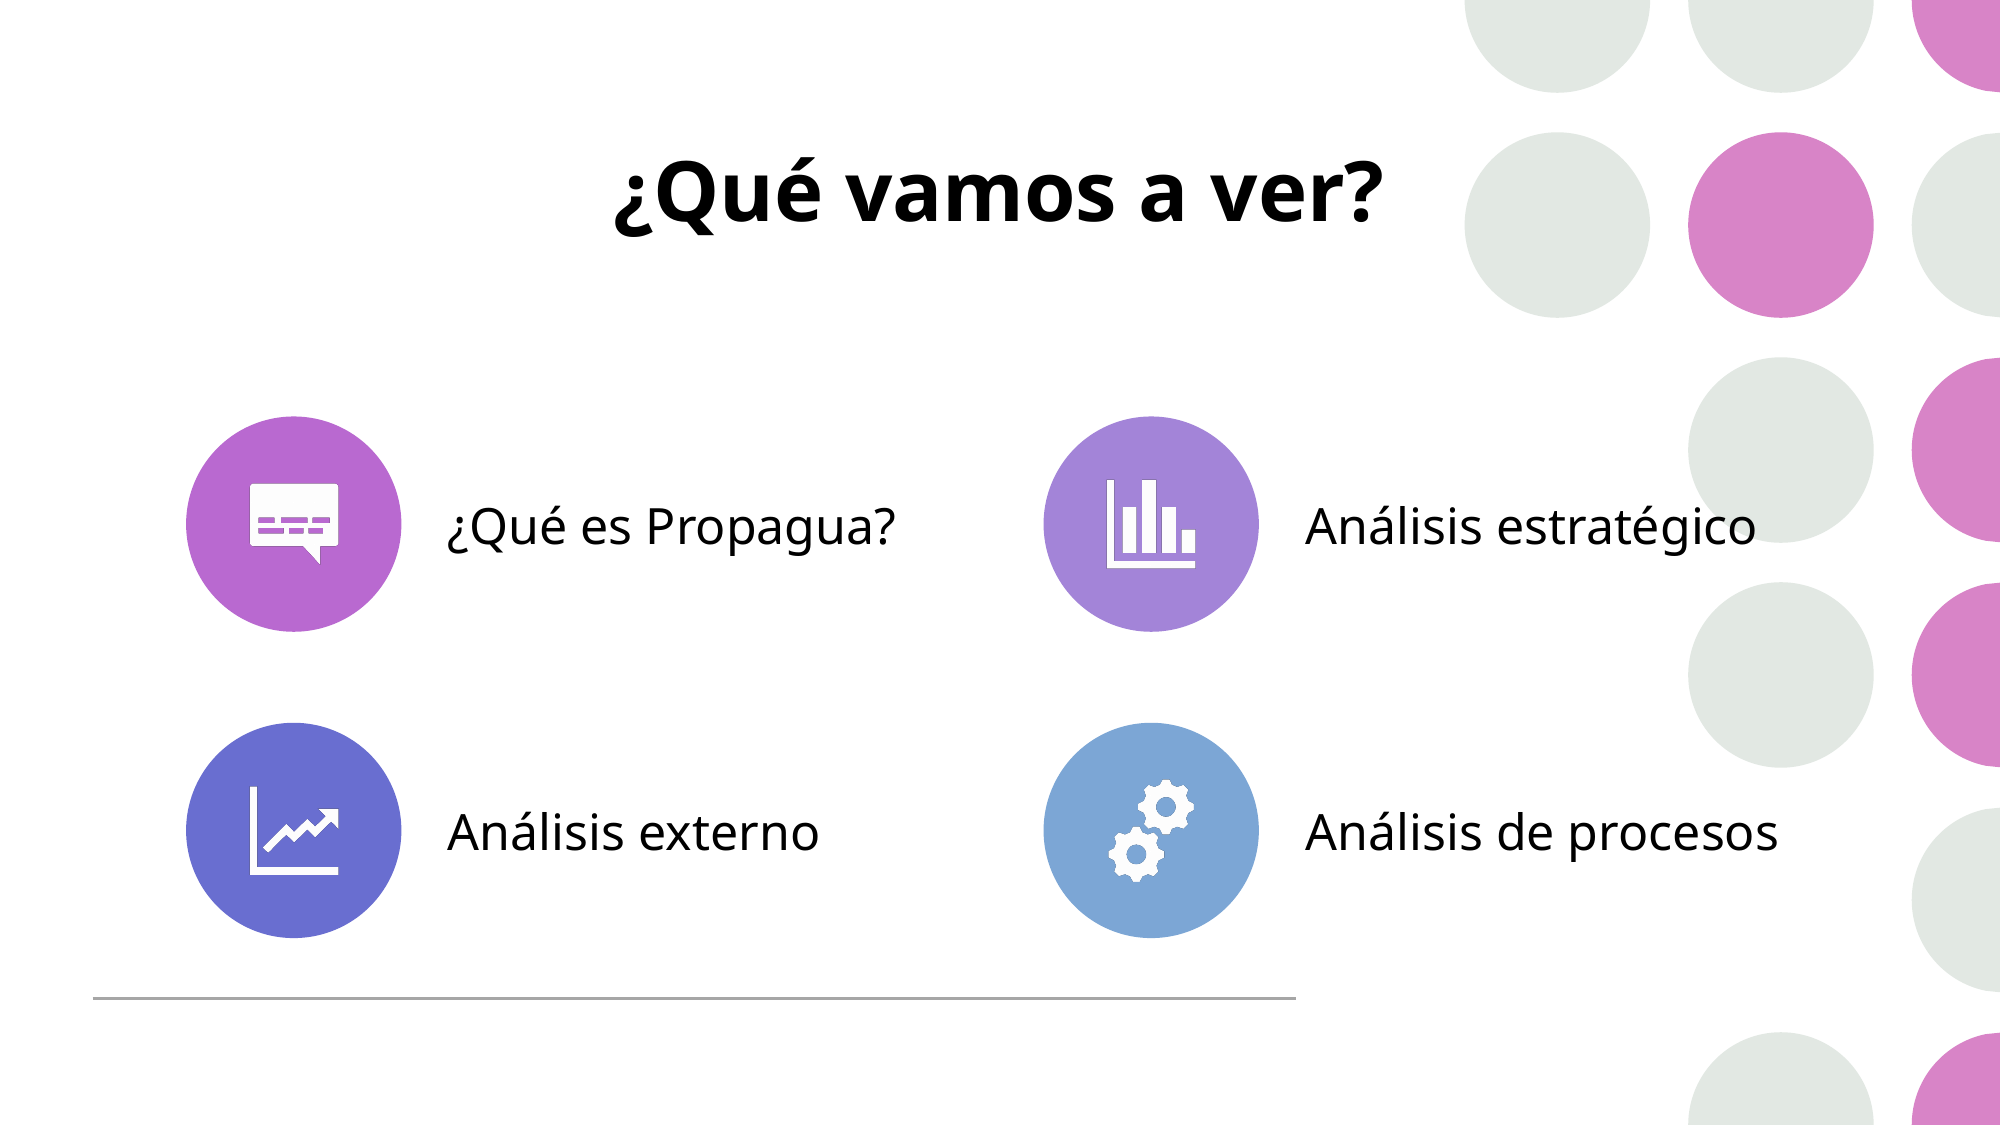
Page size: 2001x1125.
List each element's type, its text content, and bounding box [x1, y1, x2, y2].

title ¿Qué vamos a ver? [397, 130, 1602, 339]
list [158, 409, 1841, 946]
